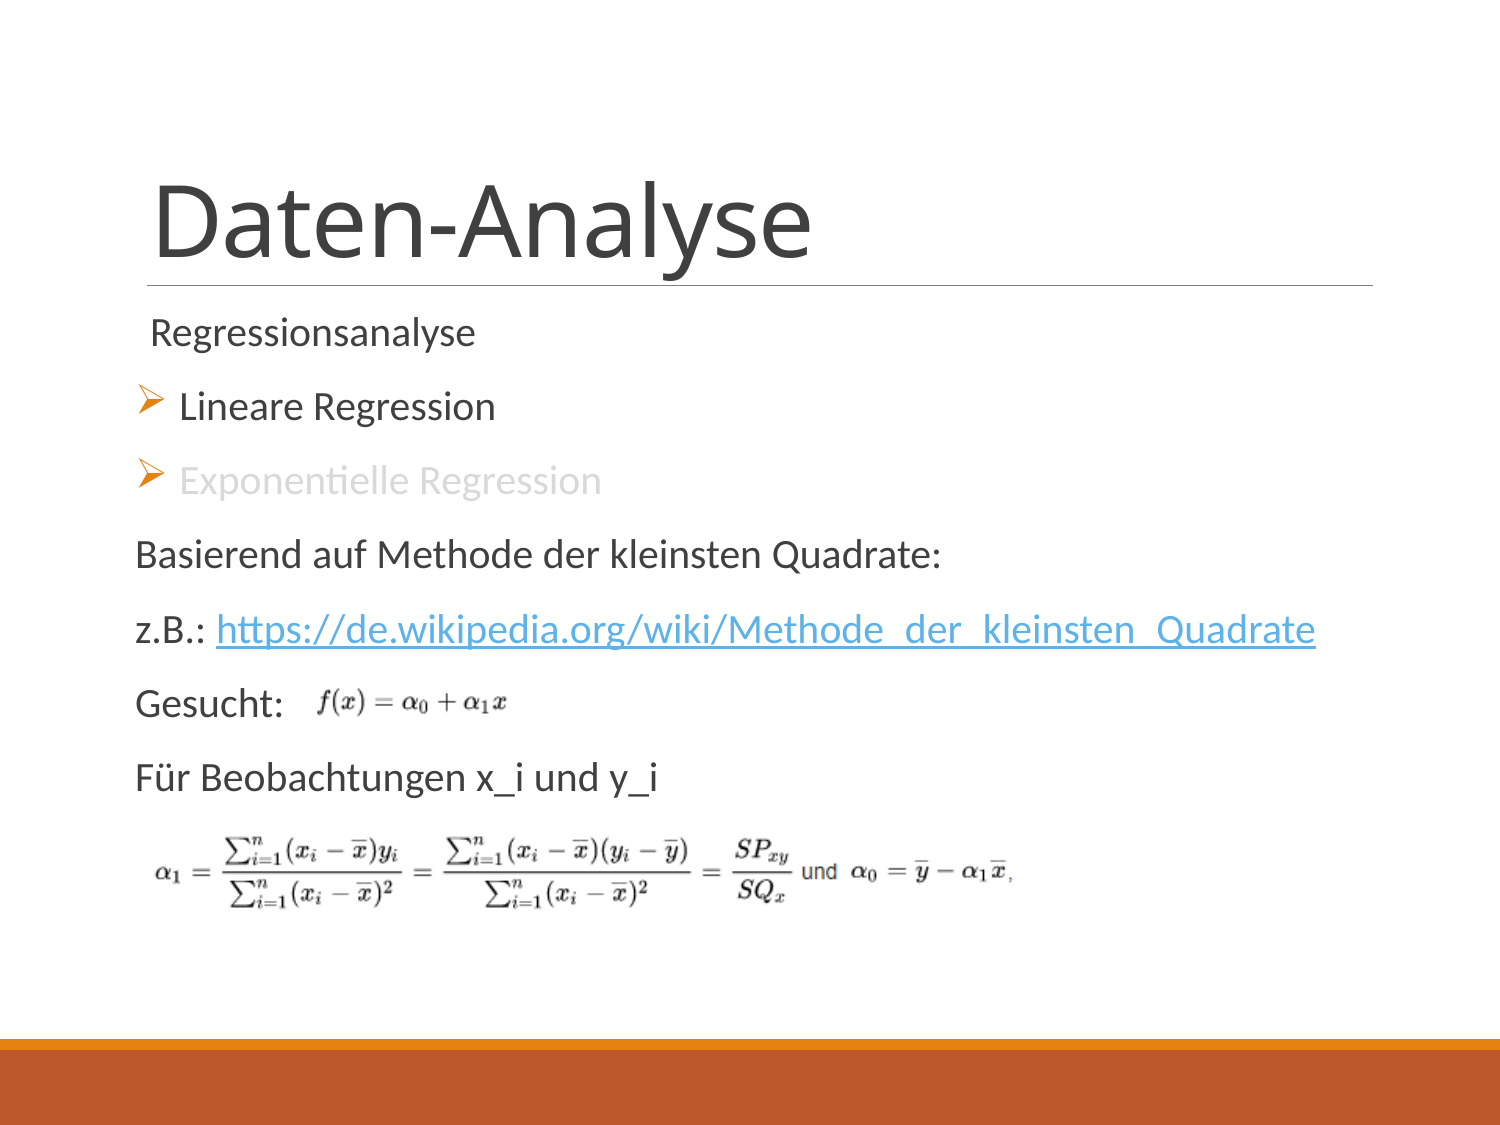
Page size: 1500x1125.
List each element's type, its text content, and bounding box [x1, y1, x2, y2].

title Daten-Analyse [135, 47, 1373, 285]
picture [302, 680, 532, 732]
picture [126, 829, 1044, 923]
list Regressionsanalyse Lineare Regression Exponentielle Regression Basierend auf Methode der kleinsten Quadrate: z.B.: https://de.wikipedia.org/wiki/Methode_der_kleinsten_Quadrate Gesucht: Für Beobachtungen x_i und y_i [135, 302, 1373, 1022]
